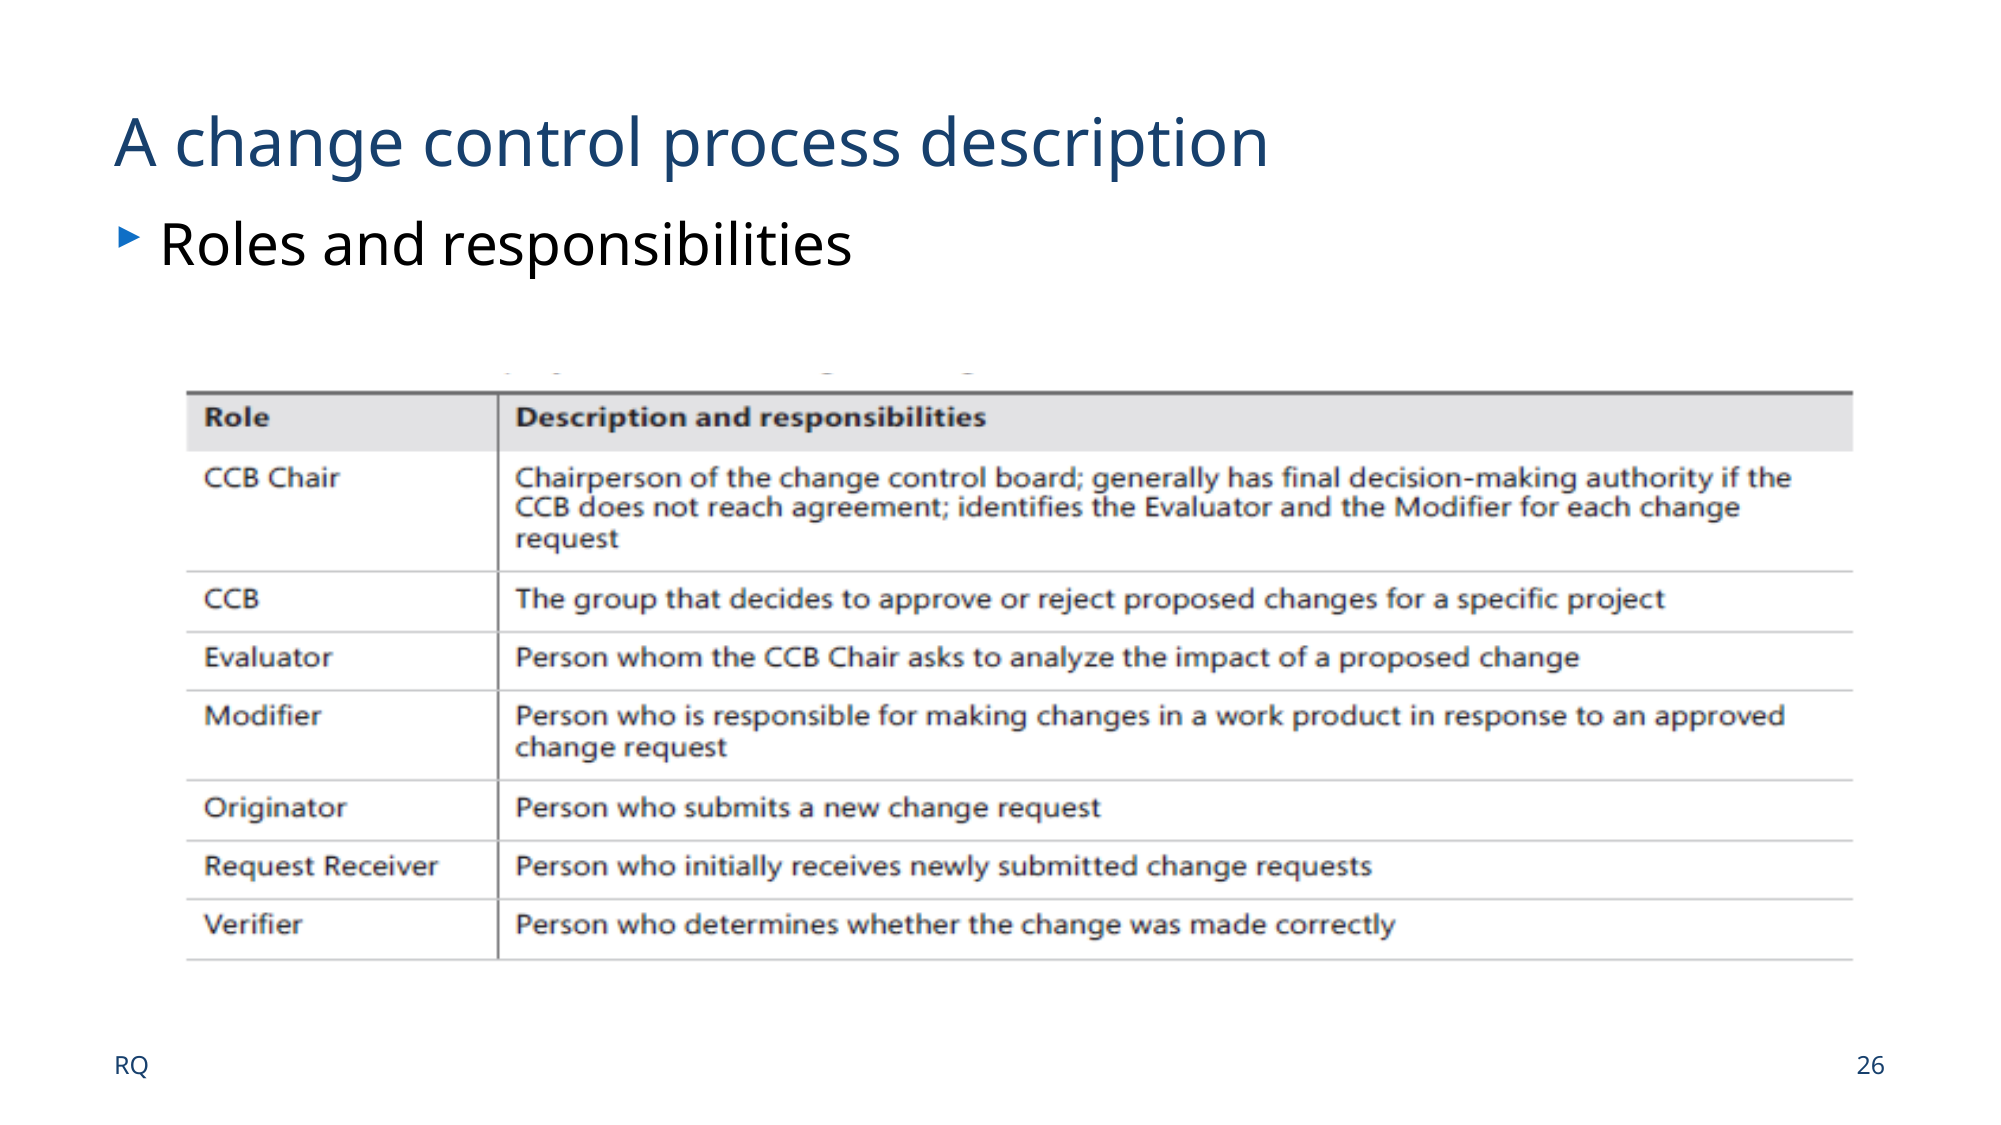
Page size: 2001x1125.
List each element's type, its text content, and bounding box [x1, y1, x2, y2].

list Roles and responsibilities [99, 200, 1900, 1010]
slide_number RQ [99, 1042, 604, 1103]
slide_number 26 [1467, 1042, 1900, 1103]
picture [180, 373, 1876, 978]
title A change control process description [99, 24, 1900, 188]
